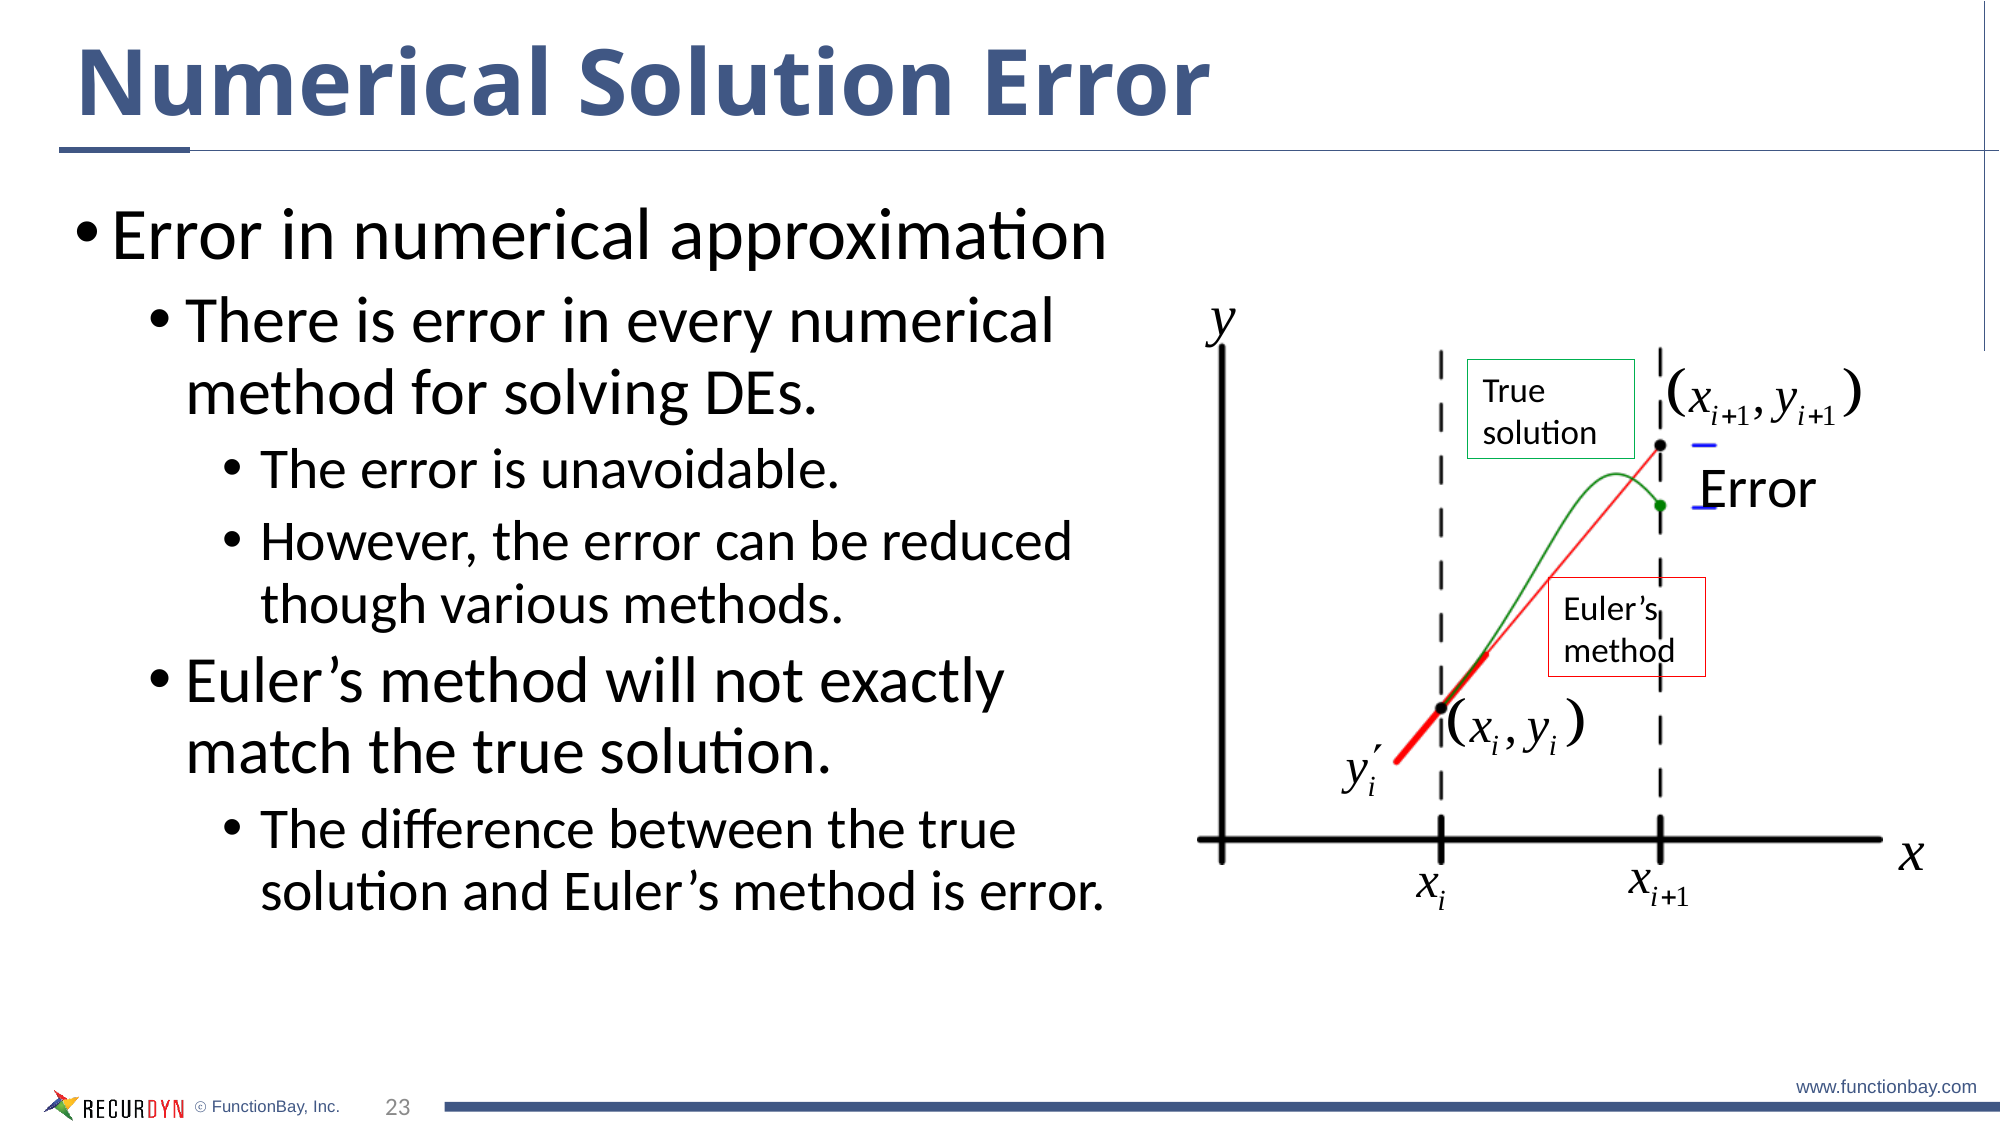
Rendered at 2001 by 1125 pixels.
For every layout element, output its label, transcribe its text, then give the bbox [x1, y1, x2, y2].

picture [43, 1090, 186, 1121]
slide_number 23 [359, 1075, 437, 1125]
text_box x [1884, 805, 1941, 890]
title Numerical Solution Error [59, 11, 1785, 160]
picture [1197, 336, 1883, 866]
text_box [1403, 847, 1460, 926]
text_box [1616, 843, 1700, 923]
list Error in numerical approximation There is error in every numerical method for solving DEs. The error is unavoidable. However, the error can be reduced though various methods. Euler’s method will not exactly match the true solution. The difference between the true solution and Euler’s method is error. [59, 188, 1135, 1014]
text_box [1437, 686, 1595, 777]
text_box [1657, 356, 1870, 446]
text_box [1330, 733, 1393, 812]
text_box y [1196, 269, 1252, 354]
